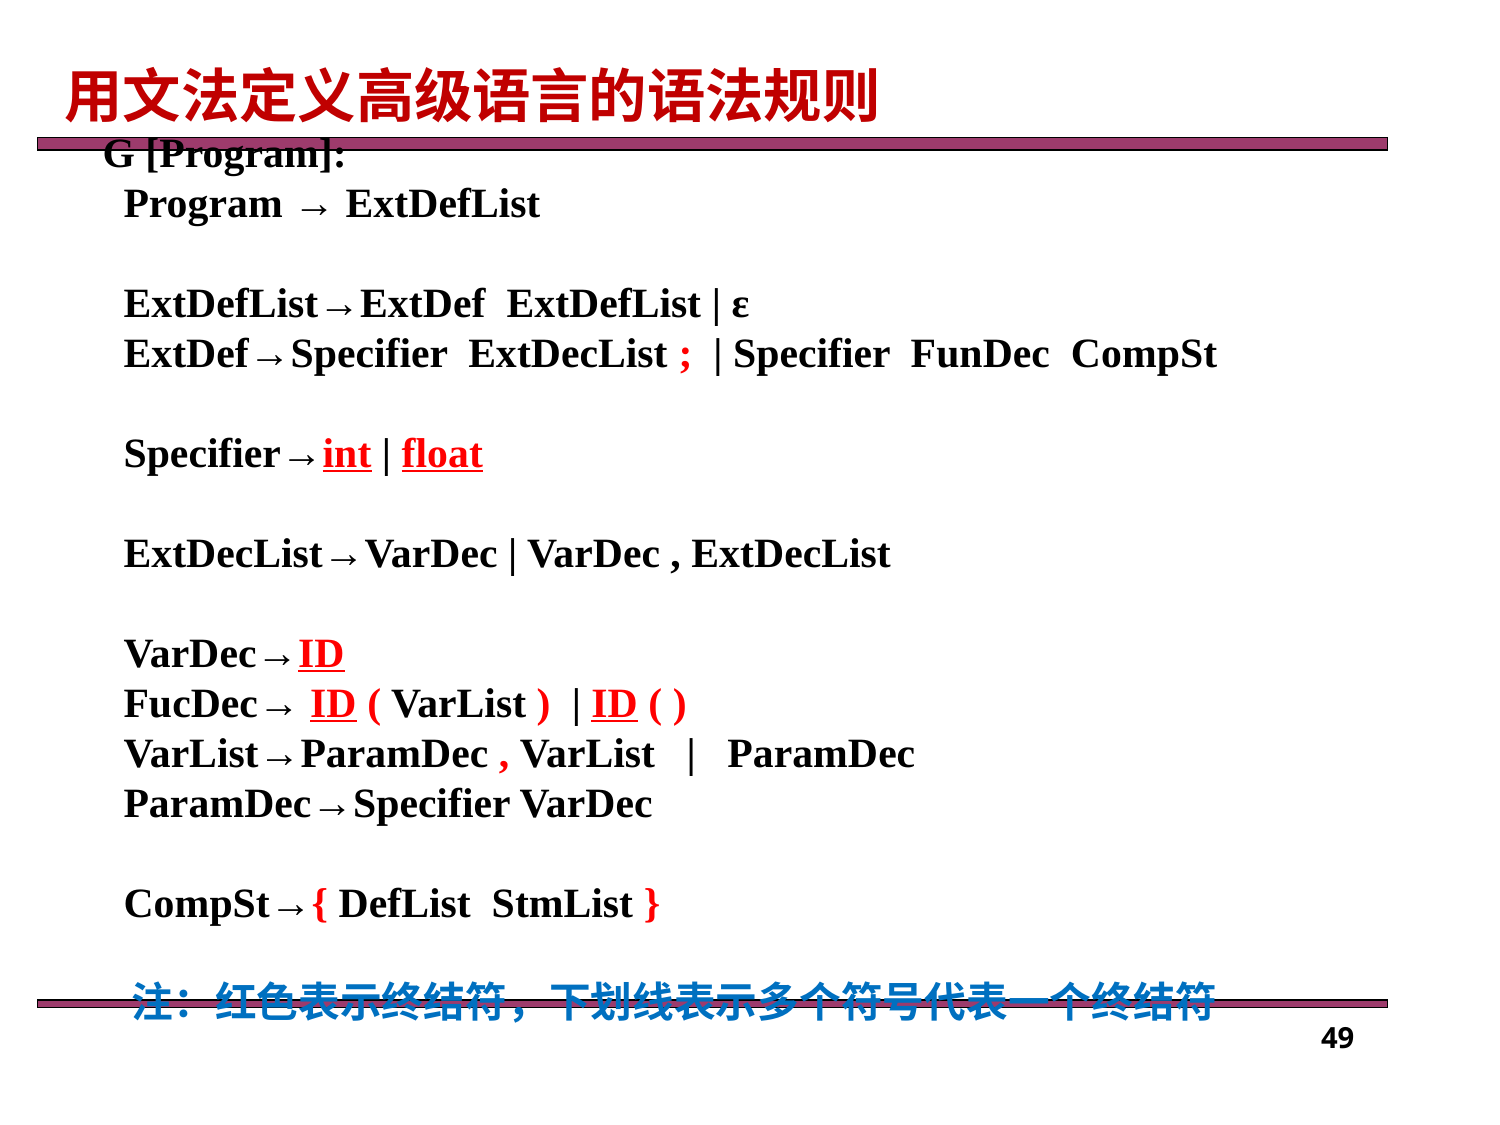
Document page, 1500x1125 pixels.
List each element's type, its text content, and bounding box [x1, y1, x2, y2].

slide_number 49 [1275, 1012, 1500, 1075]
text_box G [Program]: Program → ExtDefList ExtDefList→ExtDef ExtDefList | ε ExtDef→Specifier ExtDecList ; | Specifier FunDec CompSt Specifier→int | float ExtDecList→VarDec | VarDec , ExtDecList VarDec→ID FucDec→ ID ( VarList ) | ID ( ) VarList→ParamDec , VarList | ParamDec ParamDec→Specifier VarDec CompSt→{ DefList StmList } 注：红色表示终结符，下划线表示多个符号代表一个终结符 [87, 118, 1275, 1084]
text_box 用文法定义高级语言的语法规则 [49, 51, 950, 137]
